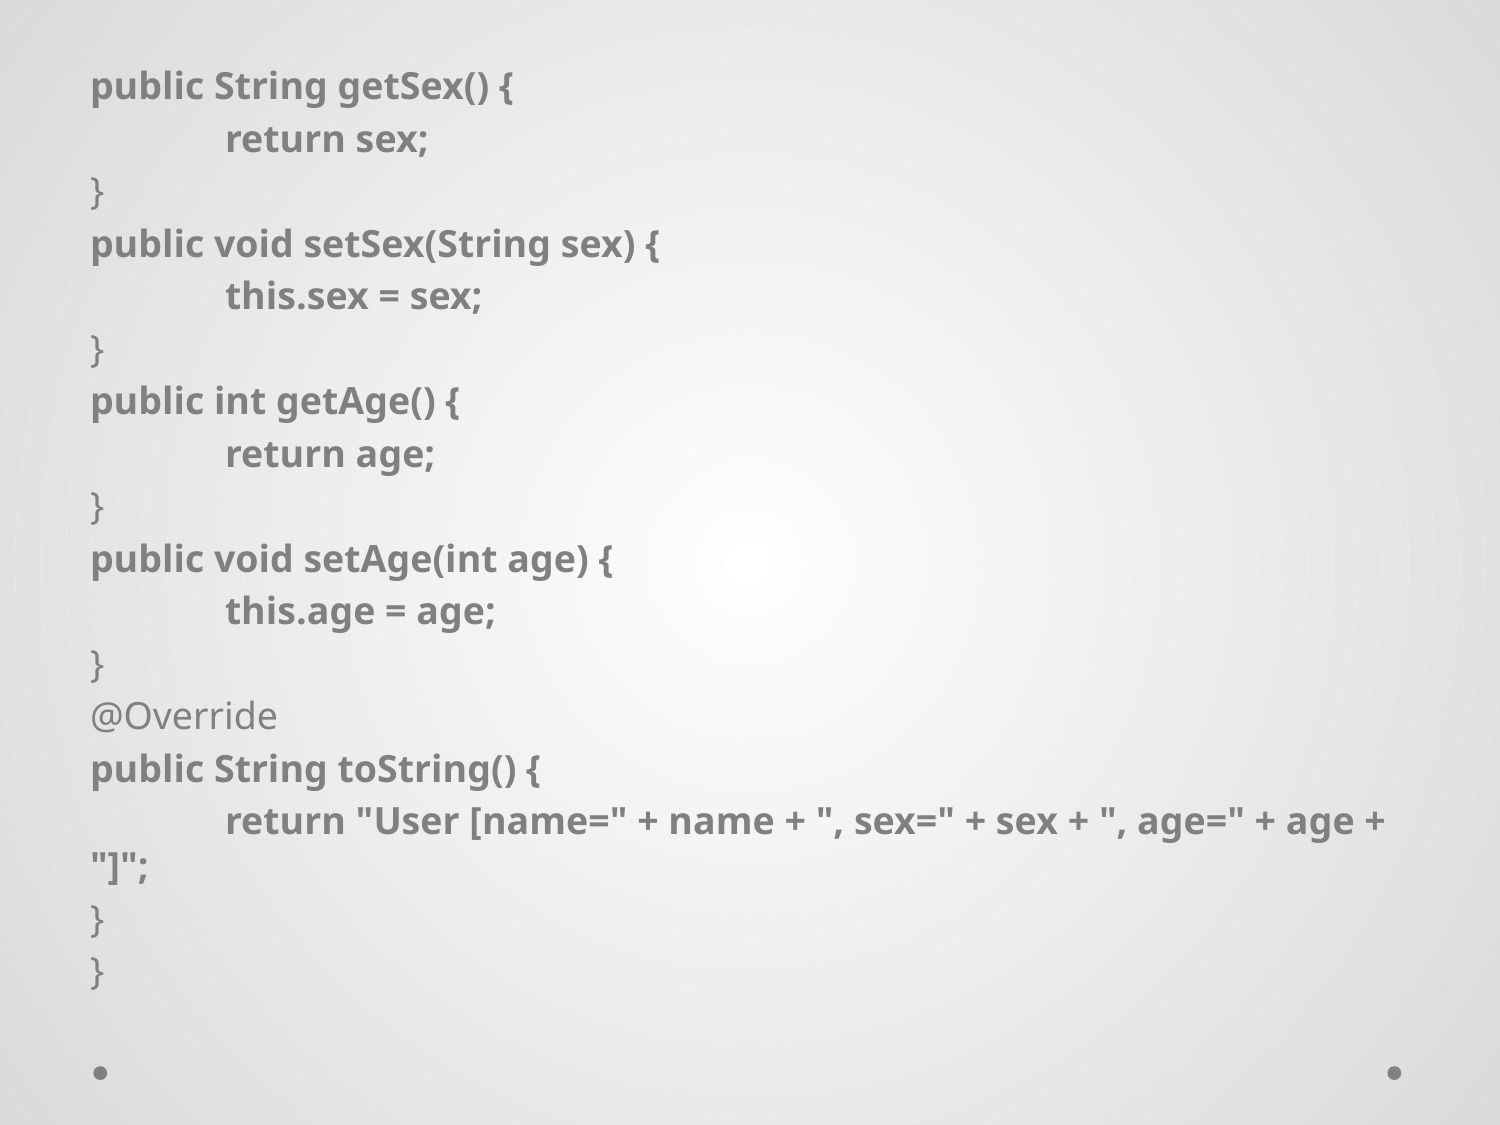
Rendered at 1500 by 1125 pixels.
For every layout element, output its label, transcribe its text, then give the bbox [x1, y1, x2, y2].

list public String getSex() { return sex; } public void setSex(String sex) { this.sex = sex; } public int getAge() { return age; } public void setAge(int age) { this.age = age; } @Override public String toString() { return "User [name=" + name + ", sex=" + sex + ", age=" + age + "]"; } } [75, 54, 1425, 1005]
